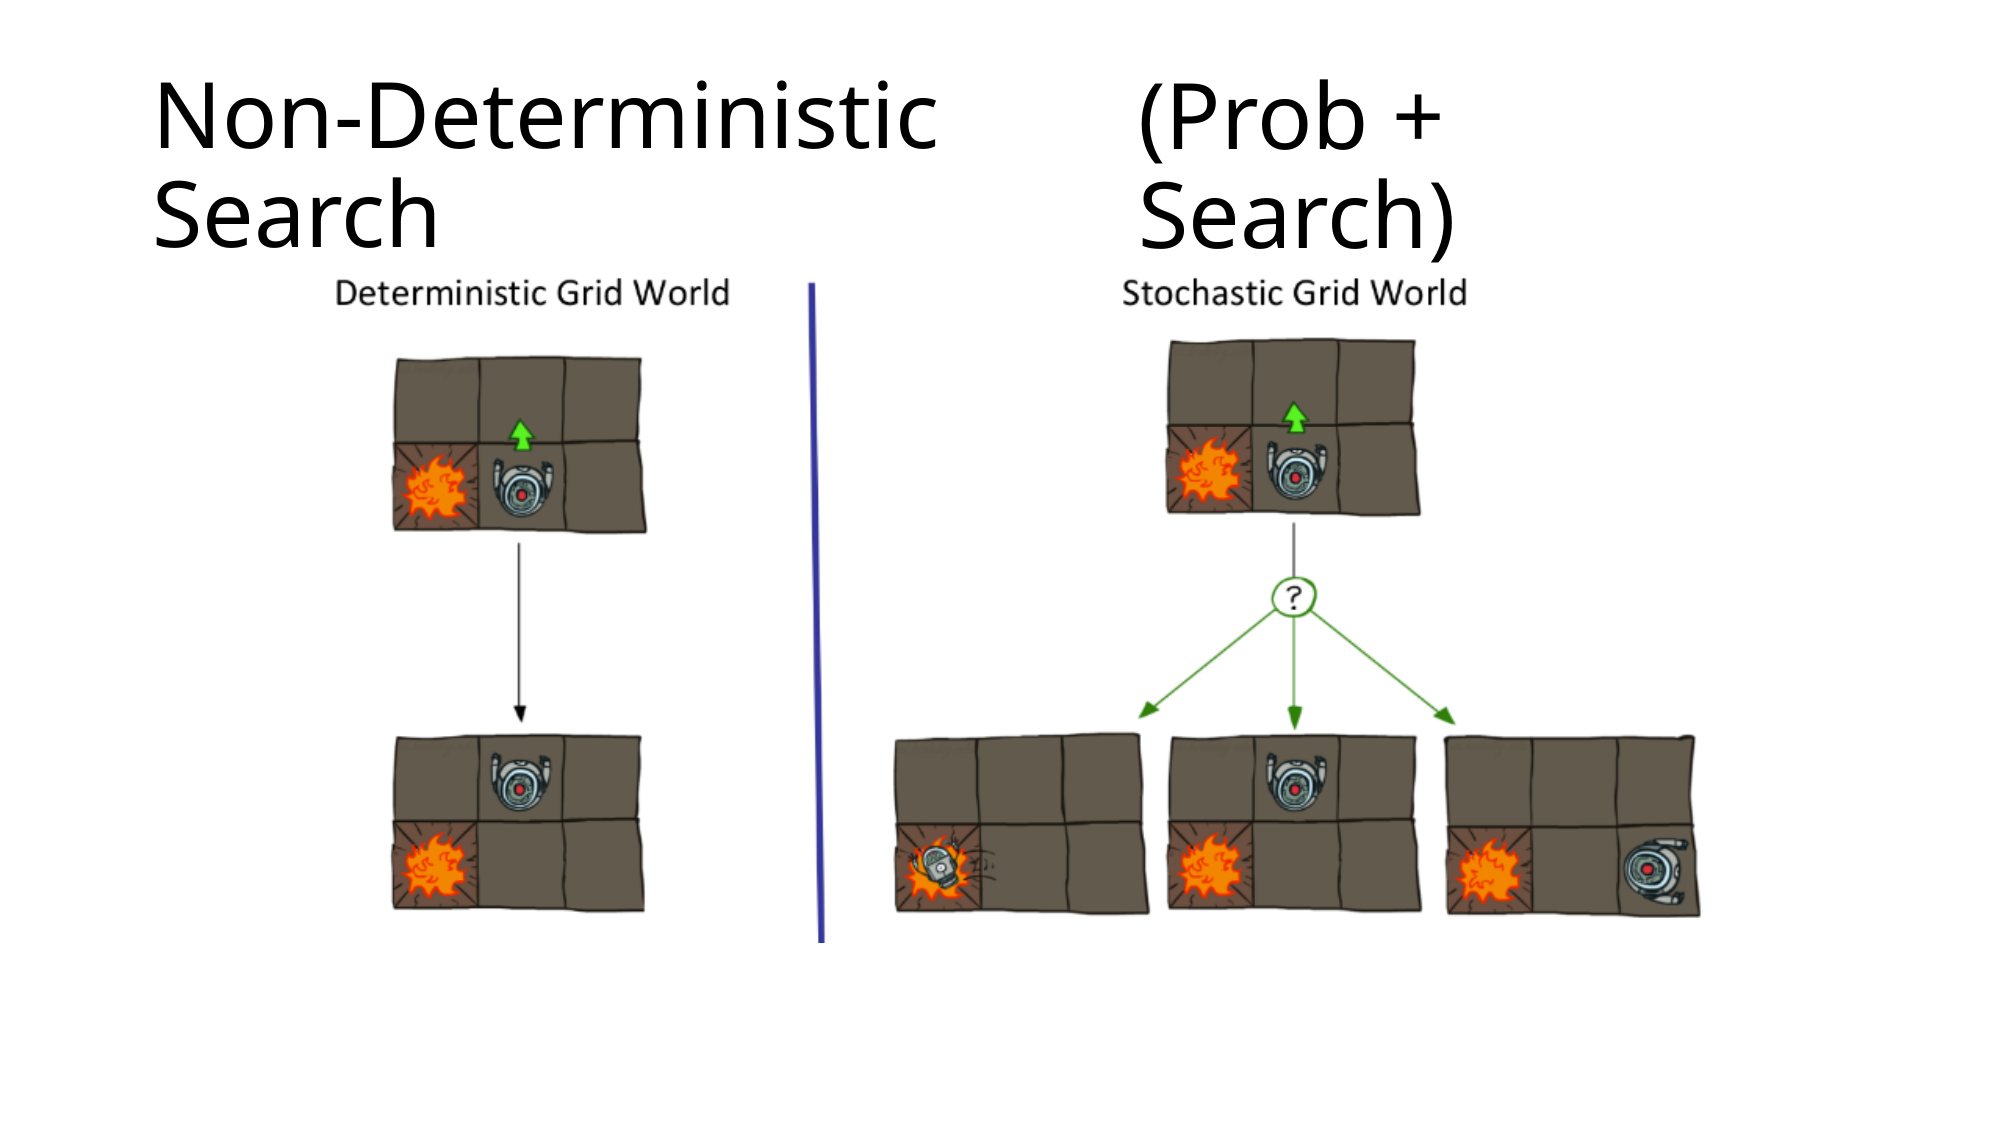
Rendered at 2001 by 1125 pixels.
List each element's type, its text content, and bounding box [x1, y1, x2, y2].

title Non-Deterministic Search [137, 59, 1111, 278]
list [271, 263, 1729, 943]
text_box (Prob + Search) [1123, 60, 1739, 279]
